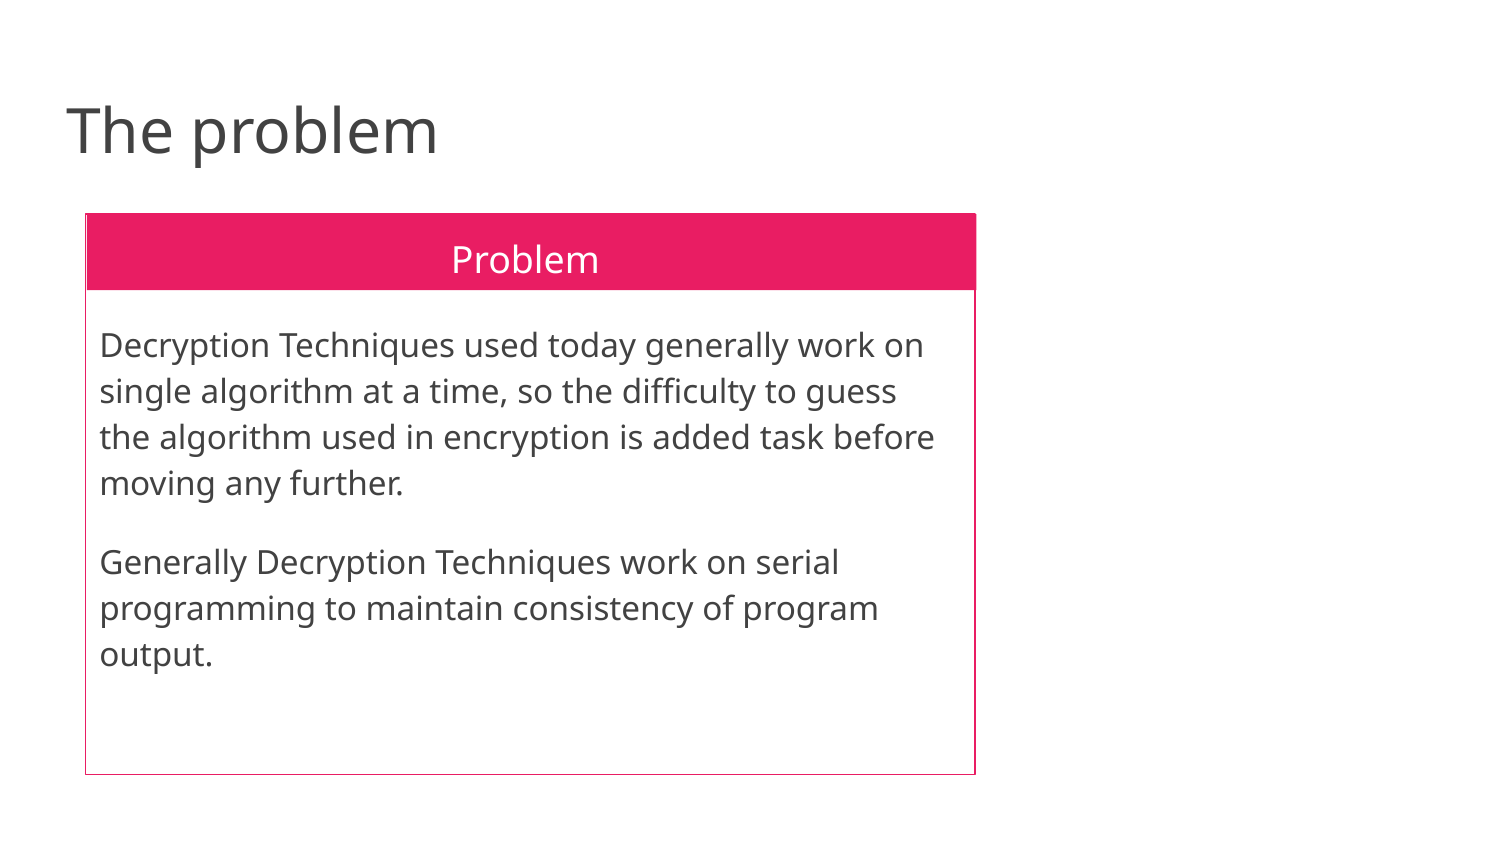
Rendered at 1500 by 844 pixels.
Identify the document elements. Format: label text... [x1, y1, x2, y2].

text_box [85, 213, 977, 775]
title The problem [51, 61, 1449, 182]
